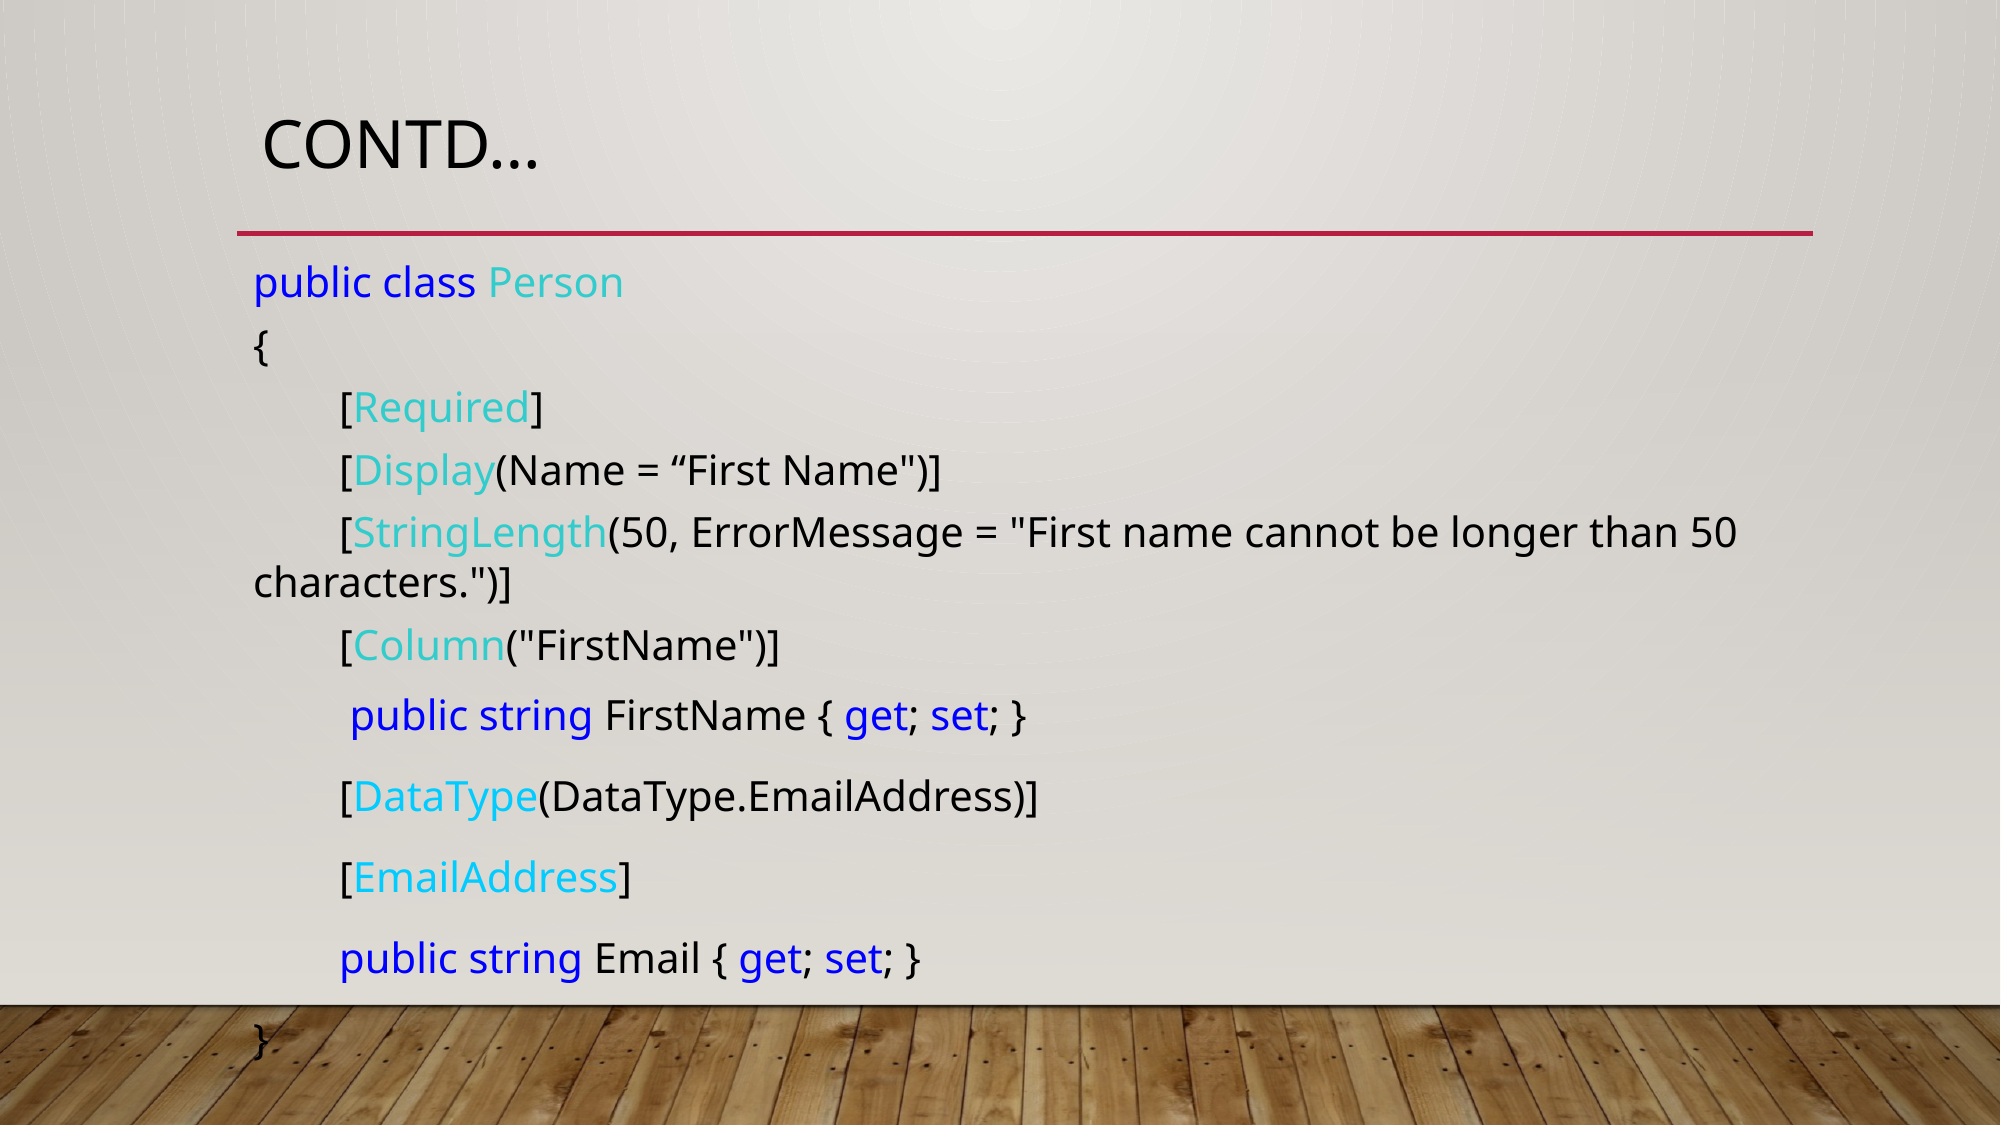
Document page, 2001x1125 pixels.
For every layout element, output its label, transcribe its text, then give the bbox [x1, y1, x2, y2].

picture [0, 1005, 2000, 1125]
title Contd… [246, 103, 1823, 229]
list public class Person { [Required] [Display(Name = “First Name")] [StringLength(50, ErrorMessage = "First name cannot be longer than 50 characters.")] [Column("FirstName")] public string FirstName { get; set; } [DataType(DataType.EmailAddress)] [EmailAddress] public string Email { get; set; } } [238, 238, 1814, 1000]
